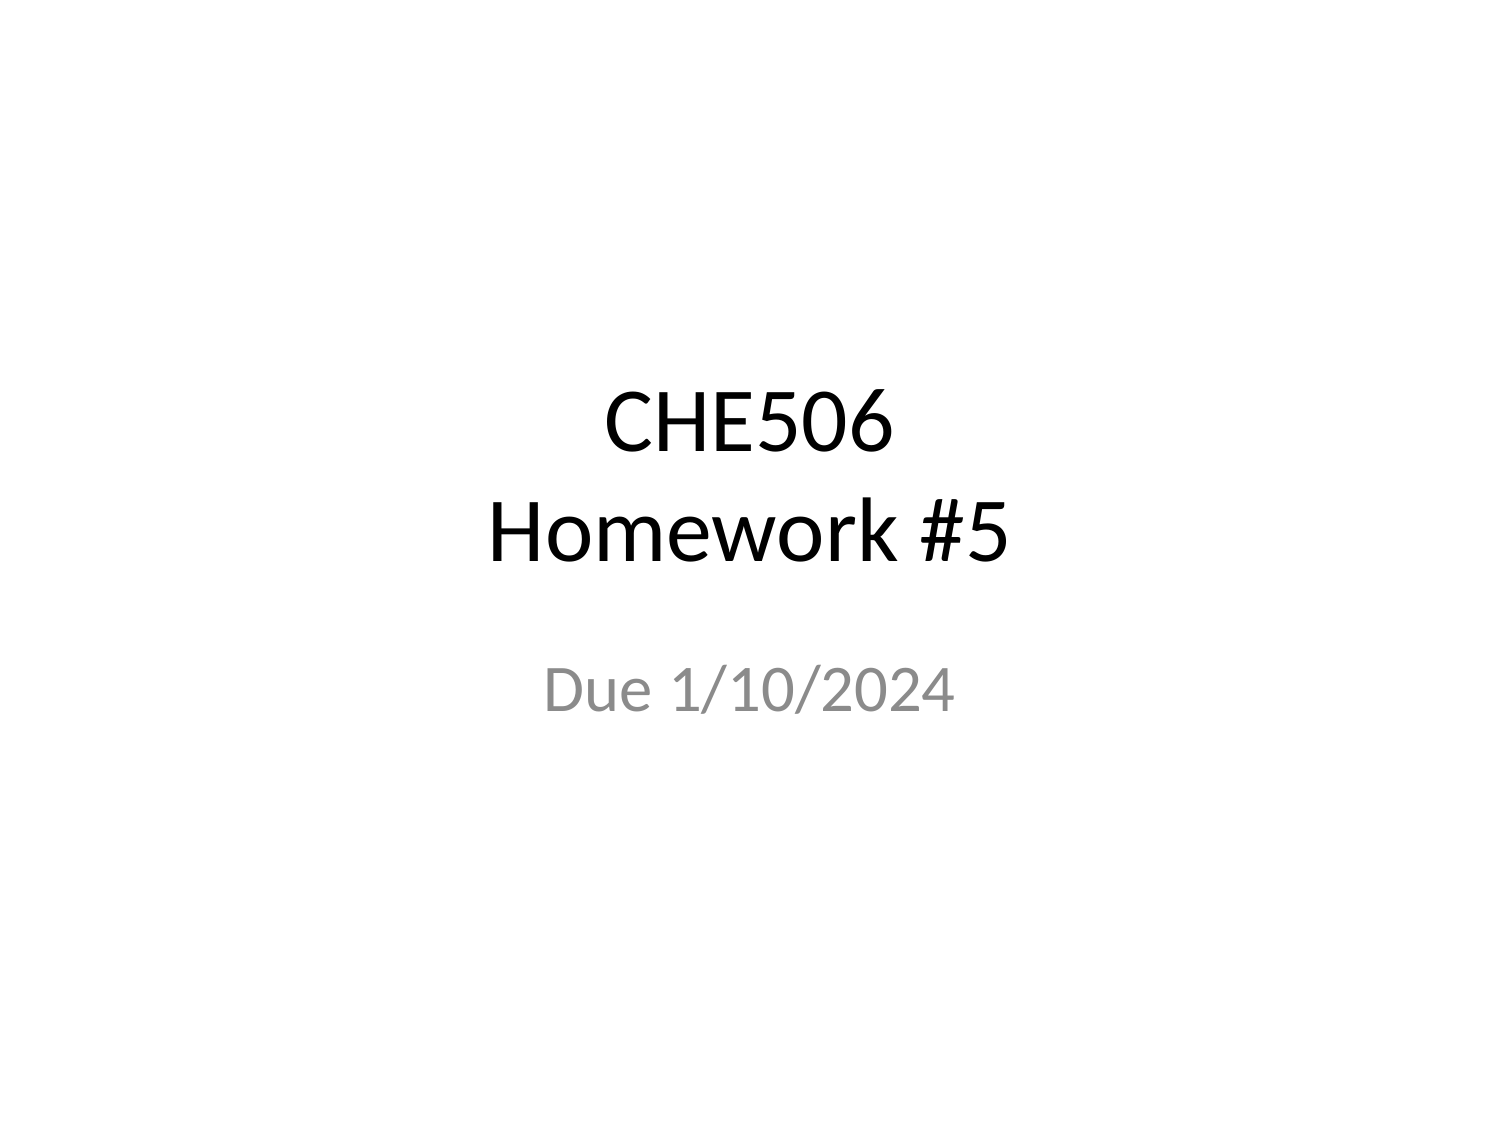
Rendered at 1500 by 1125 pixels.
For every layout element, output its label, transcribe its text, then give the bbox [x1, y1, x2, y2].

title CHE506 Homework #5 [112, 349, 1388, 591]
subtitle Due 1/10/2024 [225, 637, 1275, 925]
